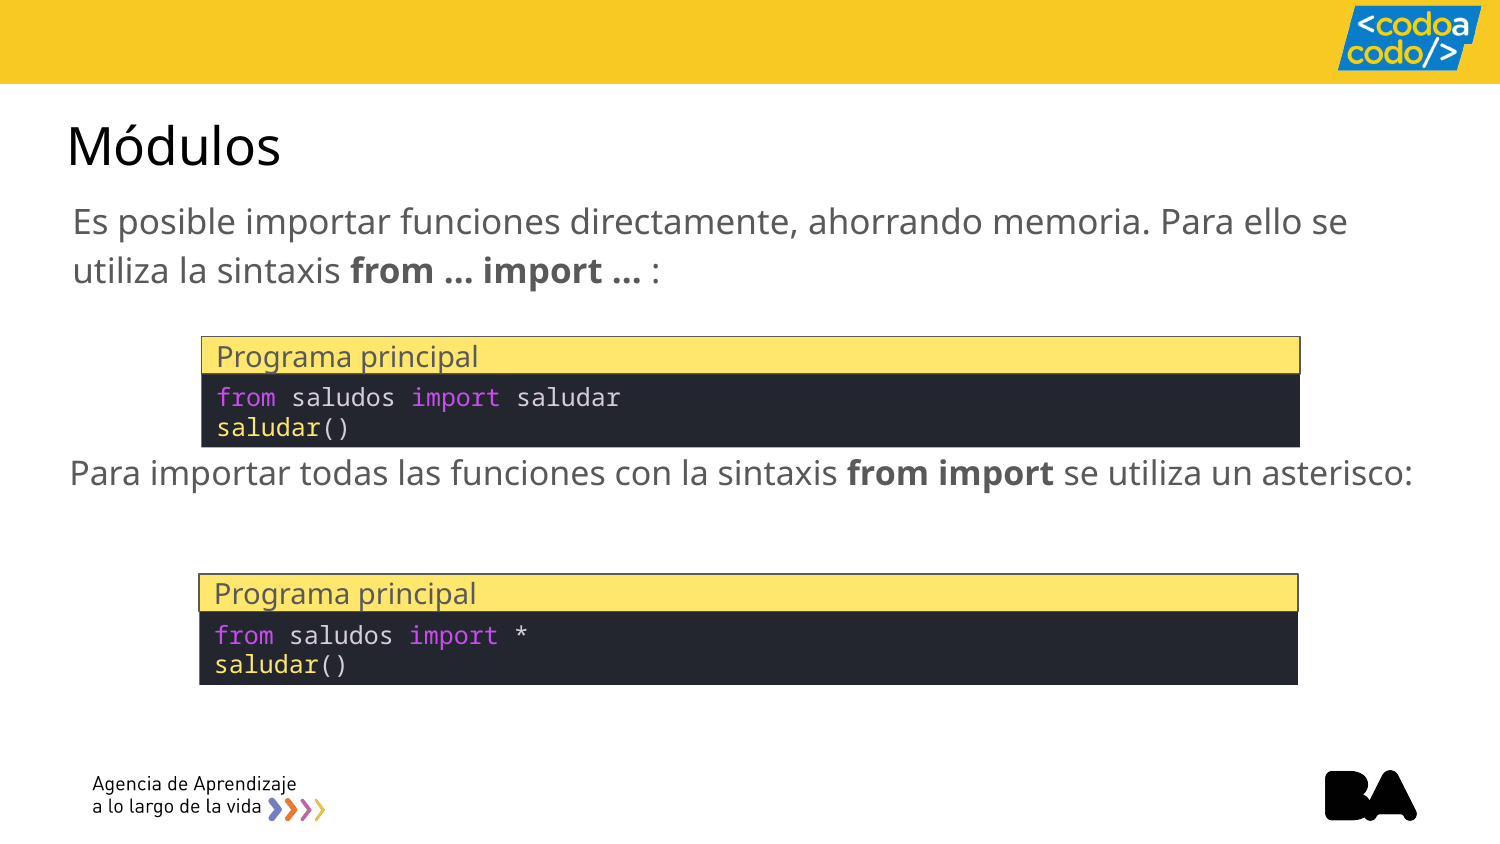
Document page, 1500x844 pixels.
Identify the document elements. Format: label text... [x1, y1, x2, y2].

text_box from saludos import saludar saludar() [201, 374, 1300, 448]
text_box Programa principal [201, 336, 1300, 374]
picture [70, 756, 344, 835]
title Módulos [51, 98, 1446, 192]
text_box Es posible importar funciones directamente, ahorrando memoria. Para ello se utiliza la sintaxis from … import … : [72, 178, 1431, 717]
picture [1337, 5, 1482, 71]
picture [1325, 770, 1417, 821]
text_box Programa principal [199, 574, 1298, 611]
text_box Para importar todas las funciones con la sintaxis from import se utiliza un asterisco: [69, 429, 1428, 555]
text_box from saludos import * saludar() [199, 611, 1298, 685]
